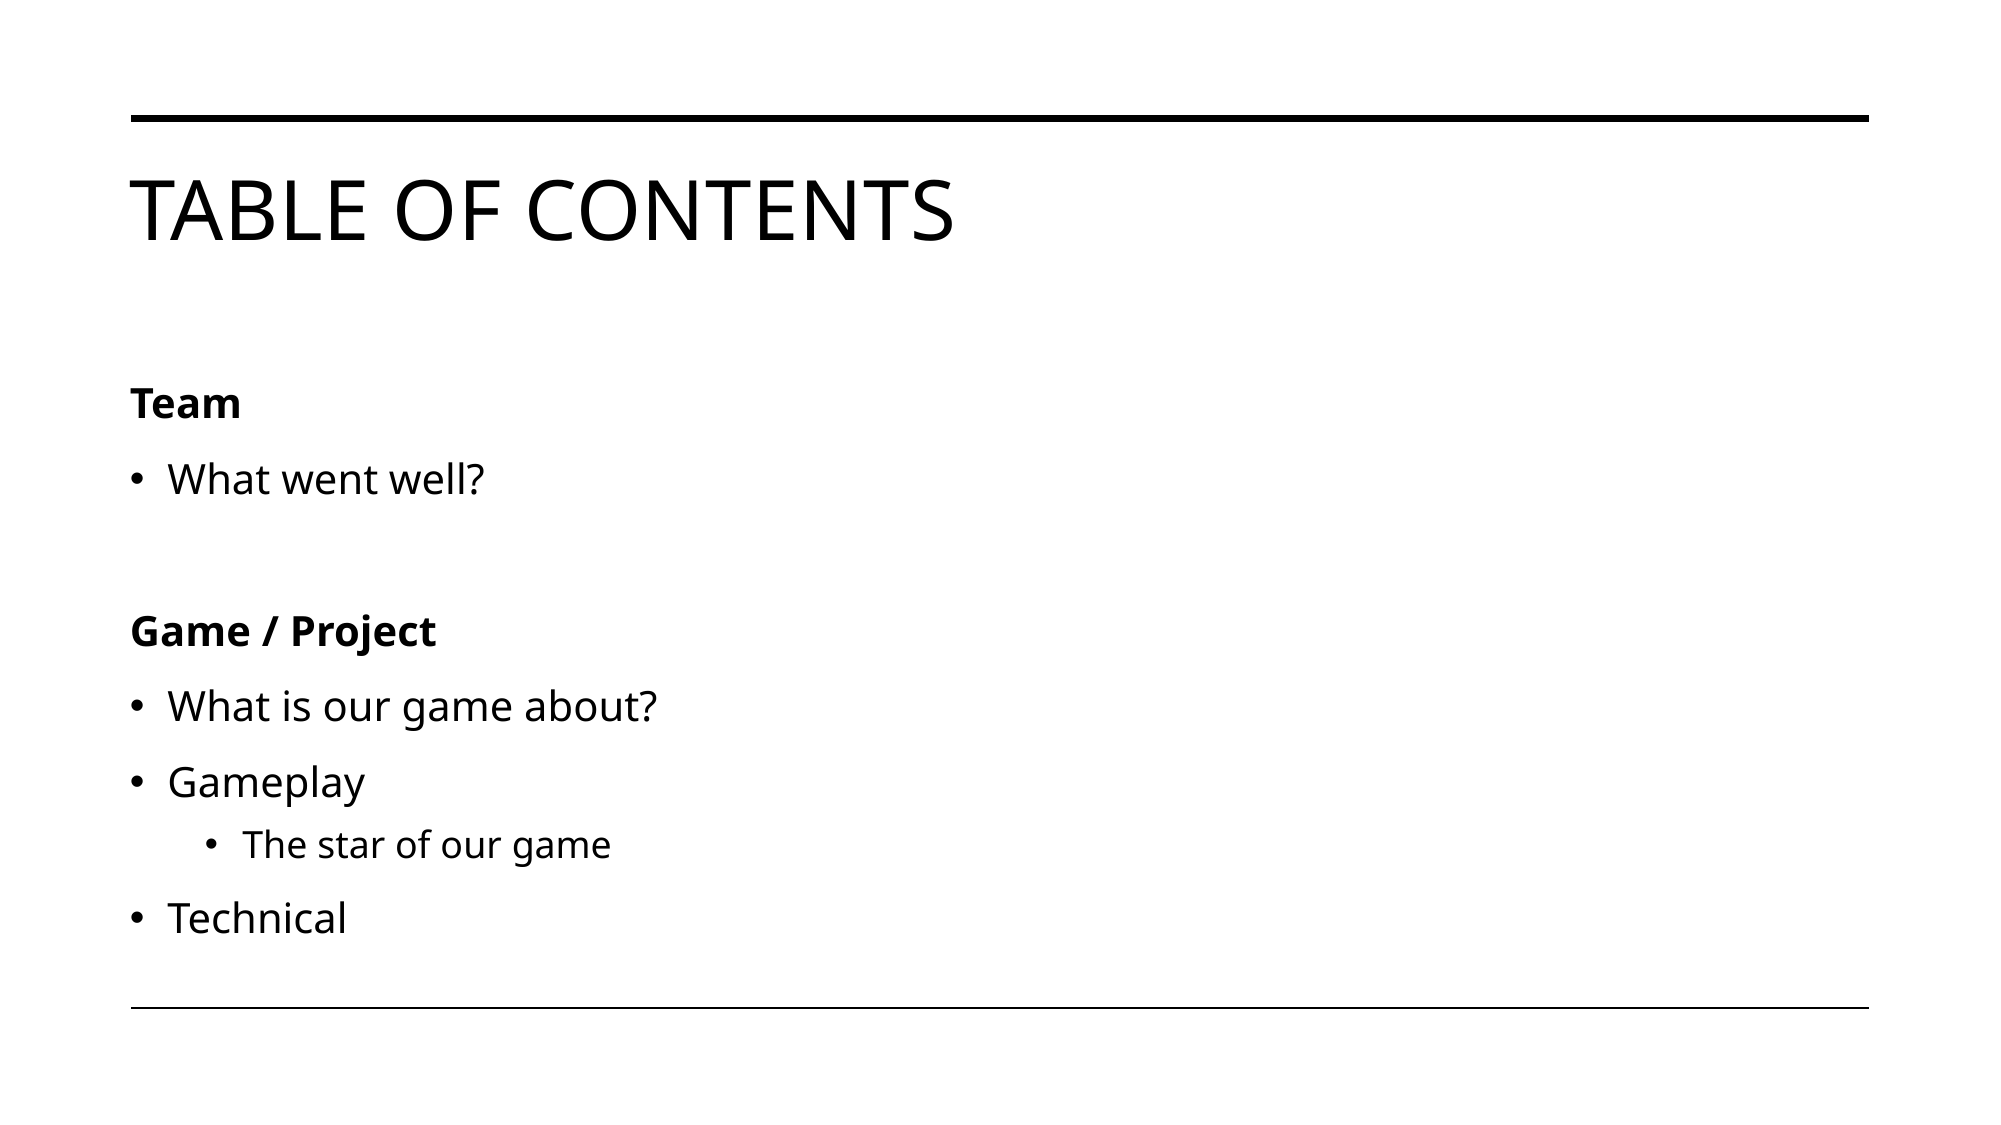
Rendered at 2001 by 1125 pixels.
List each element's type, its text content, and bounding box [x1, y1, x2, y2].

list Team What went well? Game / Project What is our game about? Gameplay The star of our game Technical [114, 364, 1869, 978]
title Table of contents [114, 149, 1869, 364]
